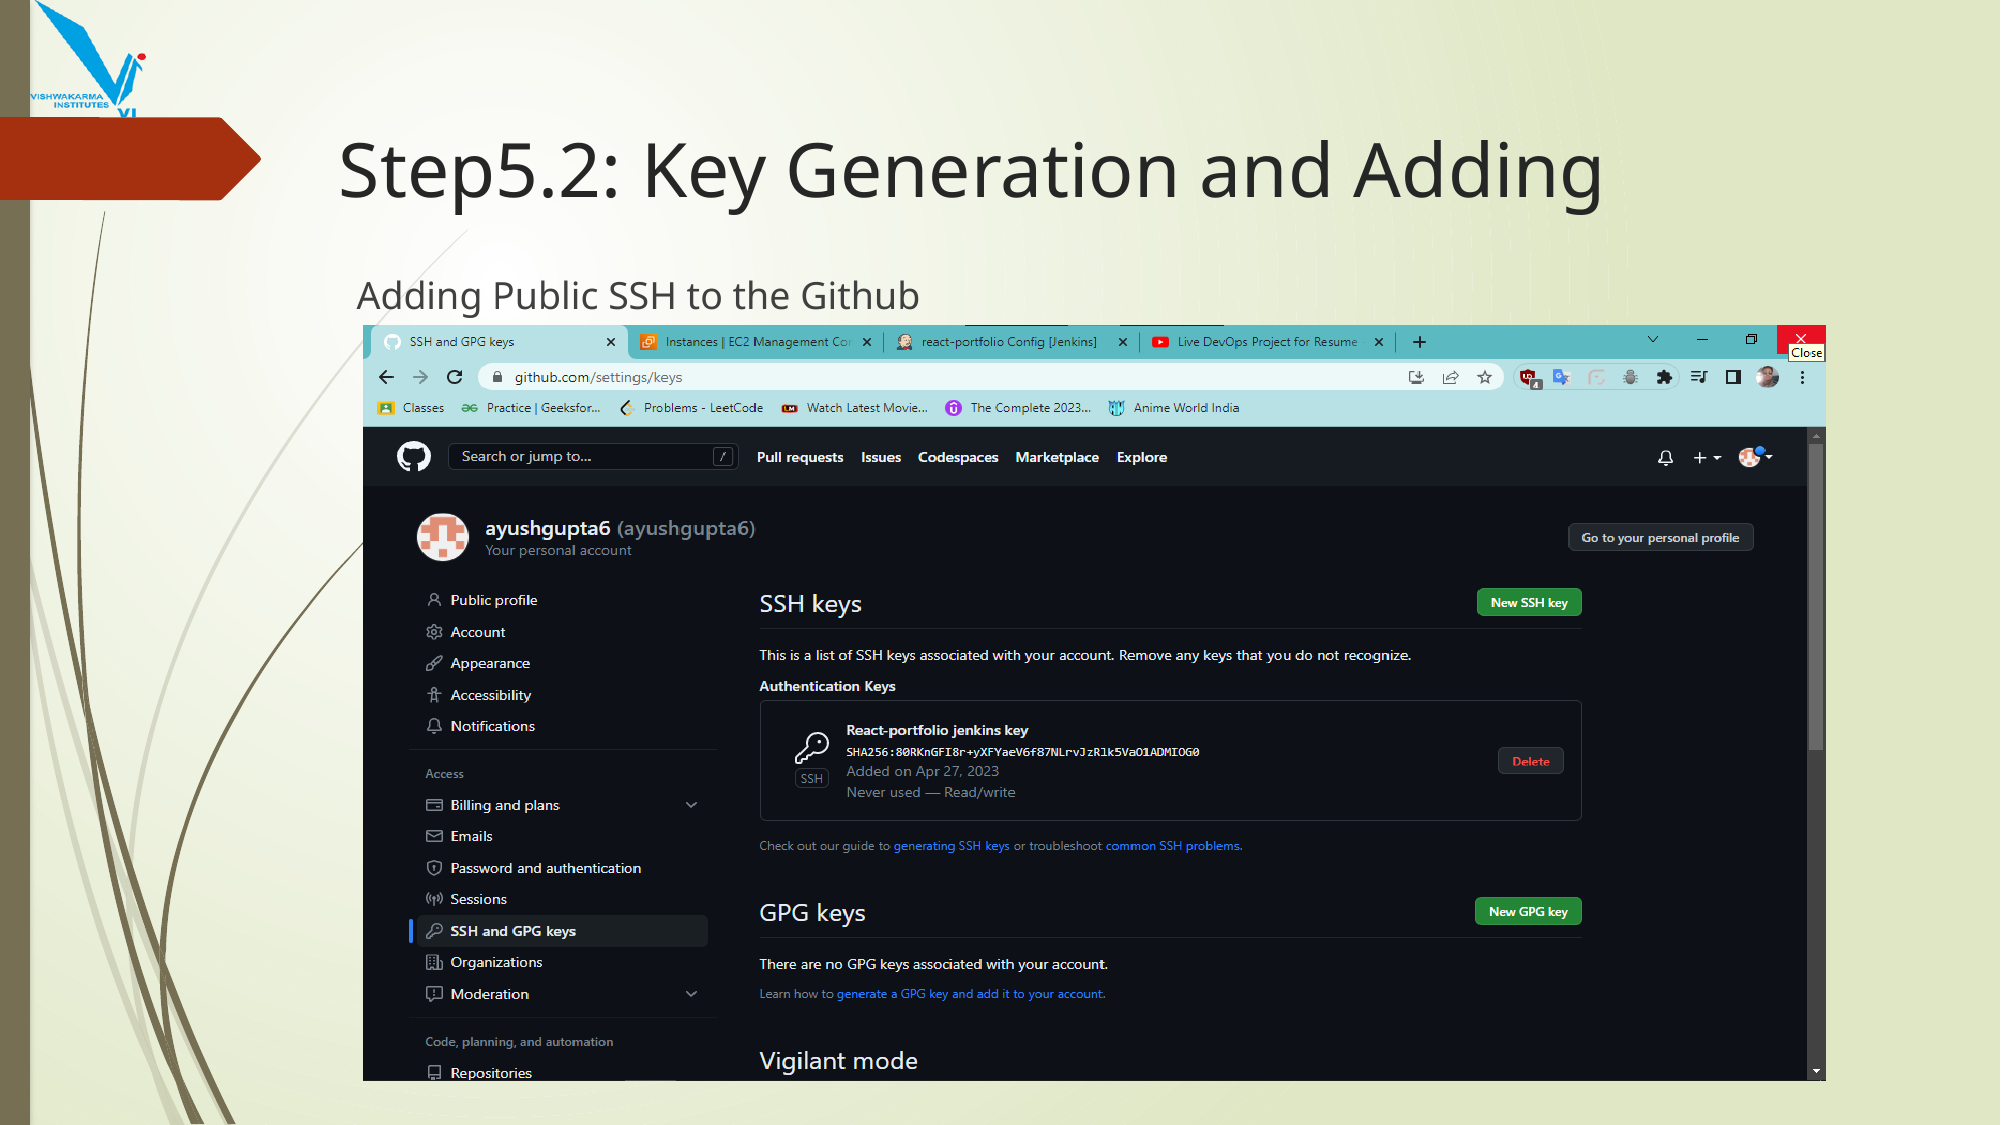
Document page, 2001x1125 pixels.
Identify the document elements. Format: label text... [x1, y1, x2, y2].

picture [363, 325, 1826, 1081]
picture [30, 0, 153, 125]
list Adding Public SSH to the Github [341, 264, 1105, 326]
title Step5.2: Key Generation and Adding [323, 115, 1786, 326]
